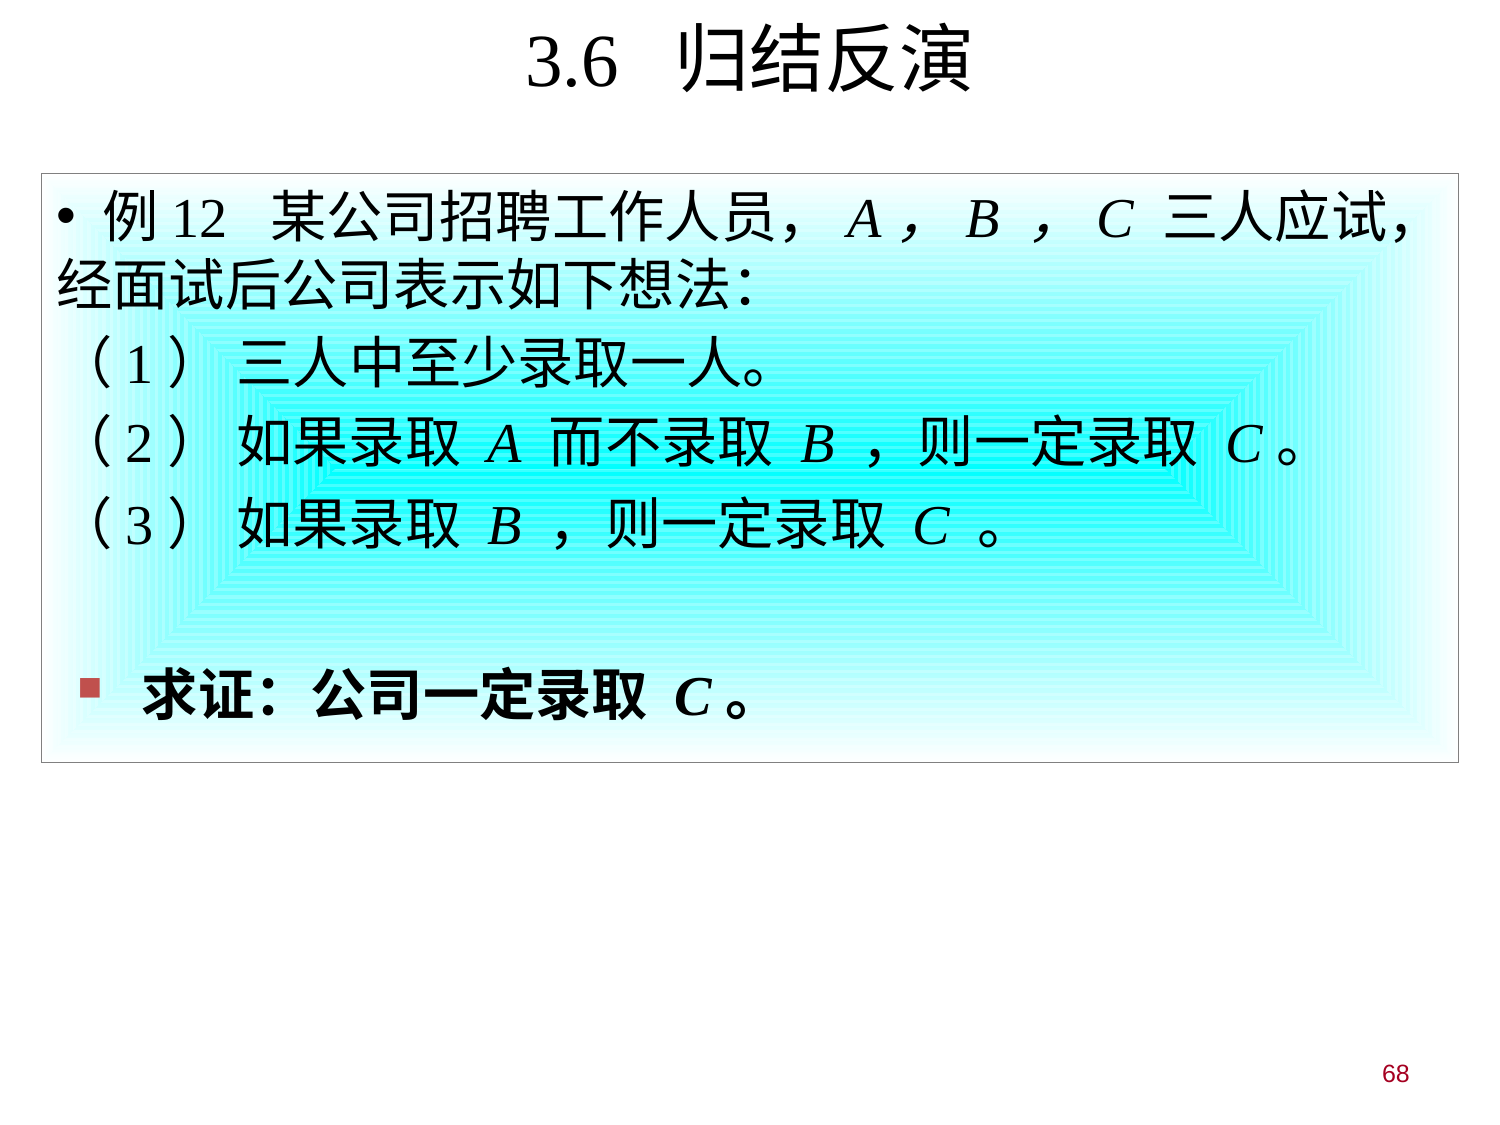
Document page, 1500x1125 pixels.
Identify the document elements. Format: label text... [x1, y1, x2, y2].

slide_number 68 [1074, 1042, 1425, 1103]
list 例12 某公司招聘工作人员，A，B ，C 三人应试，经面试后公司表示如下想法： （1） 三人中至少录取一人。 （2） 如果录取 A 而不录取 B ，则一定录取 C。 （3） 如果录取 B ，则一定录取 C 。 [41, 173, 1459, 763]
text_box 求证：公司一定录取 C。 [62, 650, 838, 735]
title 3.6 归结反演 [75, 0, 1425, 150]
